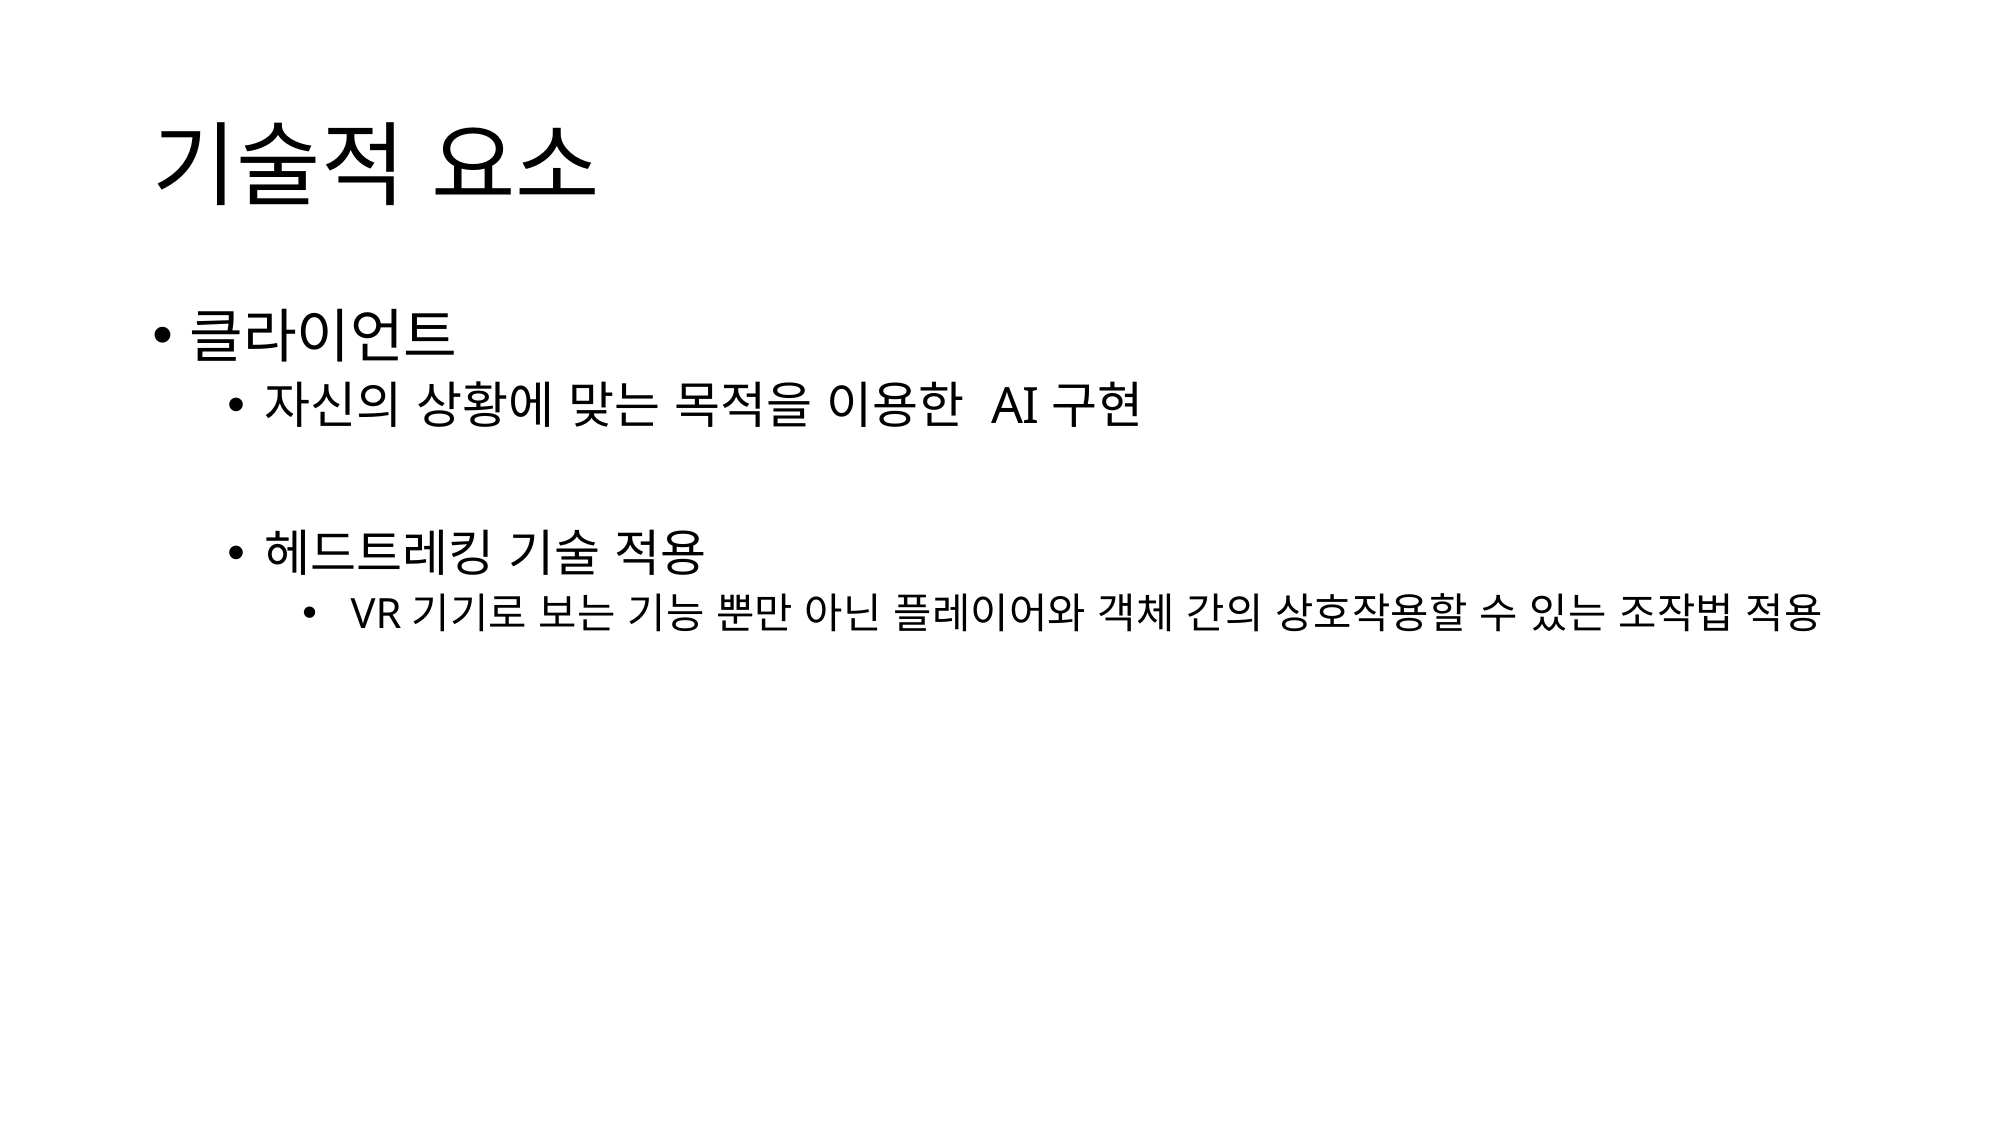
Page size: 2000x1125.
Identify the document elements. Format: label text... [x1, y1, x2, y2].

list 클라이언트 자신의 상황에 맞는 목적을 이용한 AI구현 헤드트레킹 기술 적용 VR기기로 보는 기능 뿐만 아닌 플레이어와 객체 간의 상호작용할 수 있는 조작법 적용 [137, 299, 1863, 1014]
title 기술적 요소 [137, 59, 1863, 278]
